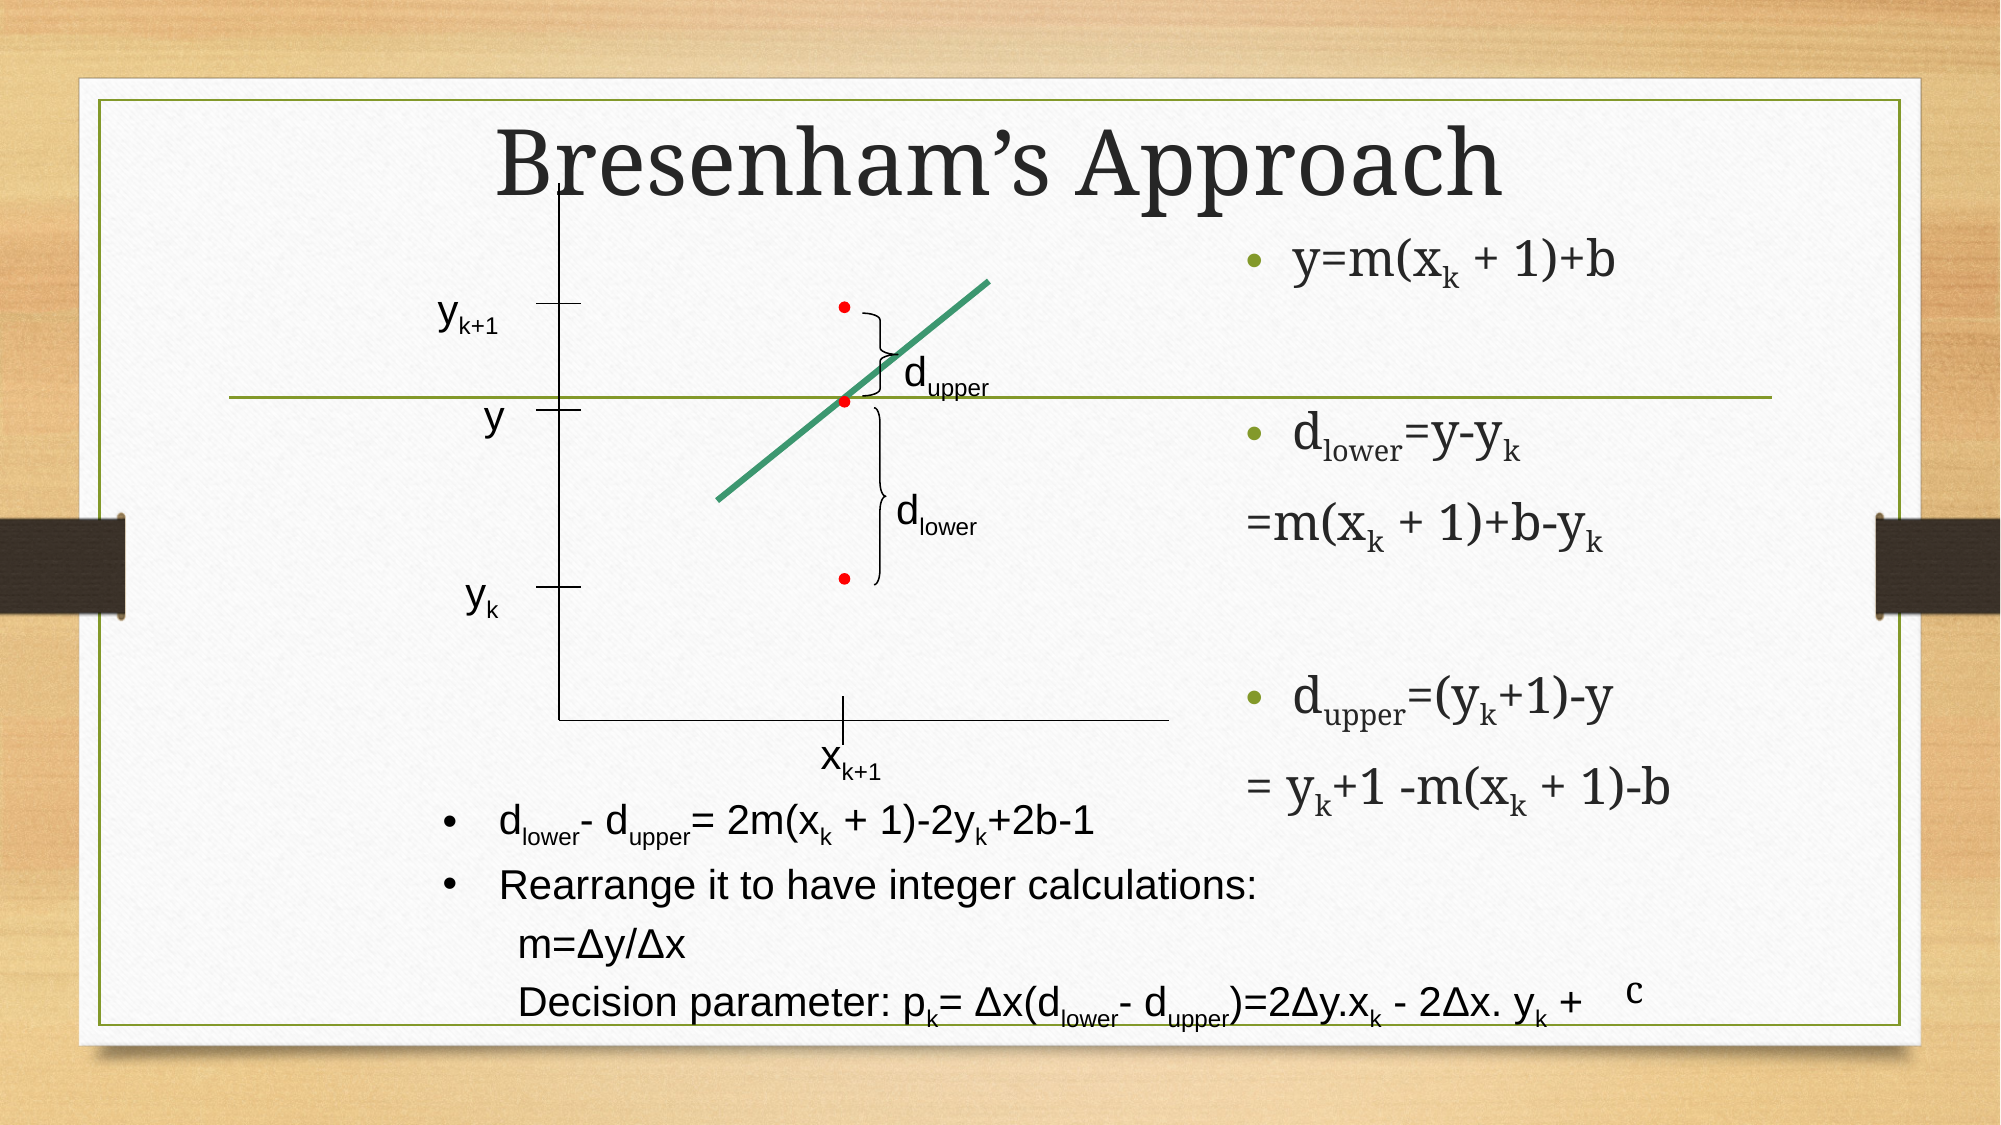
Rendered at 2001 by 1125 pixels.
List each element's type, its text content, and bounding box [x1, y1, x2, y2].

picture [0, 0, 2001, 1125]
text_box y=m(xk + 1)+b dlower=y-yk =m(xk + 1)+b-yk dupper=(yk+1)-y = yk+1 -m(xk + 1)-b [1230, 218, 1776, 857]
text_box dlower- dupper= 2m(xk + 1)-2yk+2b-1 Rearrange it to have integer calculations: m=Δy/Δx Decision parameter: pk= Δx(dlower- dupper)=2Δy.xk - 2Δx. yk + [427, 785, 1739, 1105]
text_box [377, 182, 1170, 786]
text_box c [1609, 958, 1656, 1019]
title Bresenham’s Approach [212, 51, 1788, 266]
